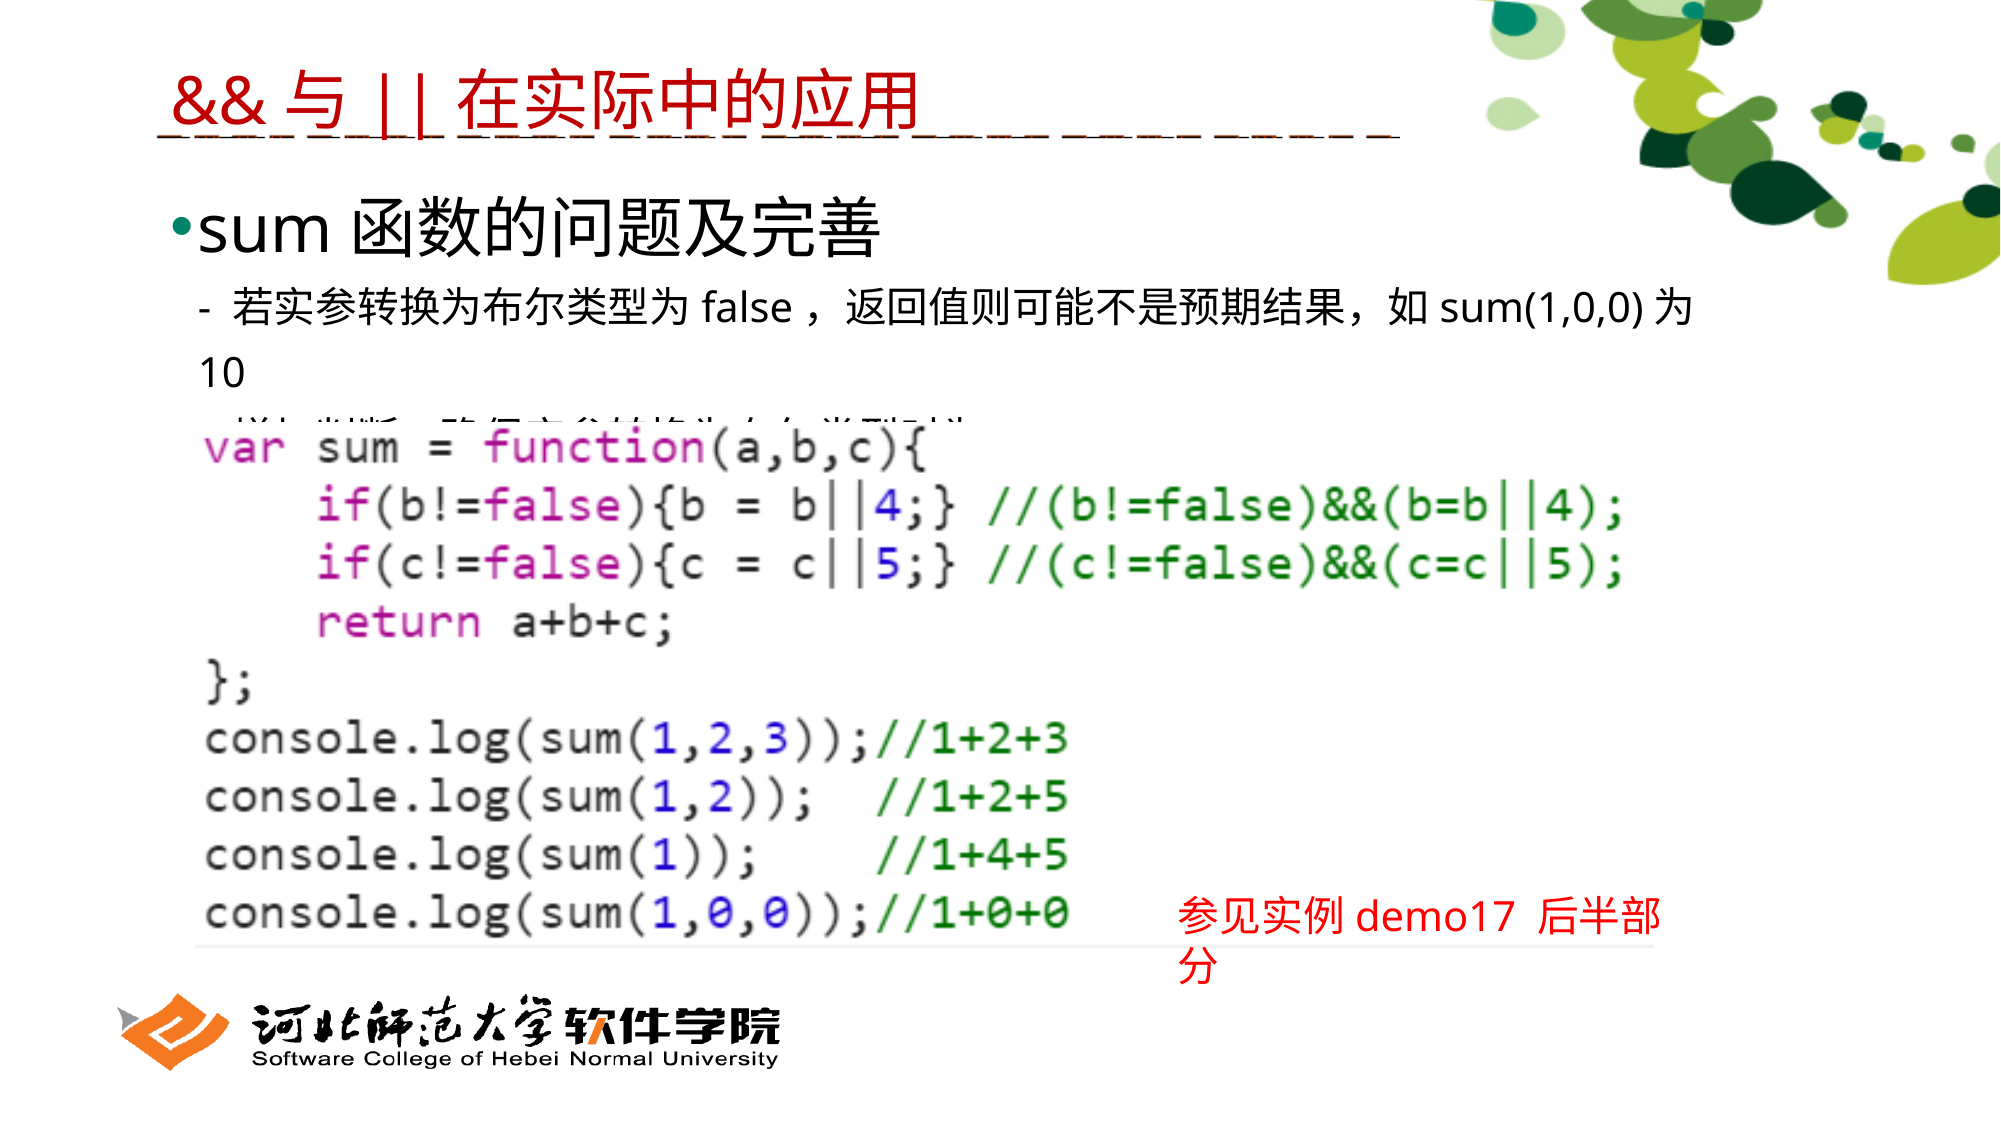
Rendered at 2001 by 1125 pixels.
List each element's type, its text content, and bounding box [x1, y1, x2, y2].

list sum函数的问题及完善 - 若实参转换为布尔类型为false，返回值则可能不是预期结果，如sum(1,0,0)为10 - 增加判断，确保实参转换为布尔类型时为true [155, 154, 1755, 994]
text_box 参见实例demo17 后半部分 [1163, 882, 1717, 998]
list &&与||在实际中的应用 [155, 50, 1536, 131]
picture [0, 0, 2001, 1125]
